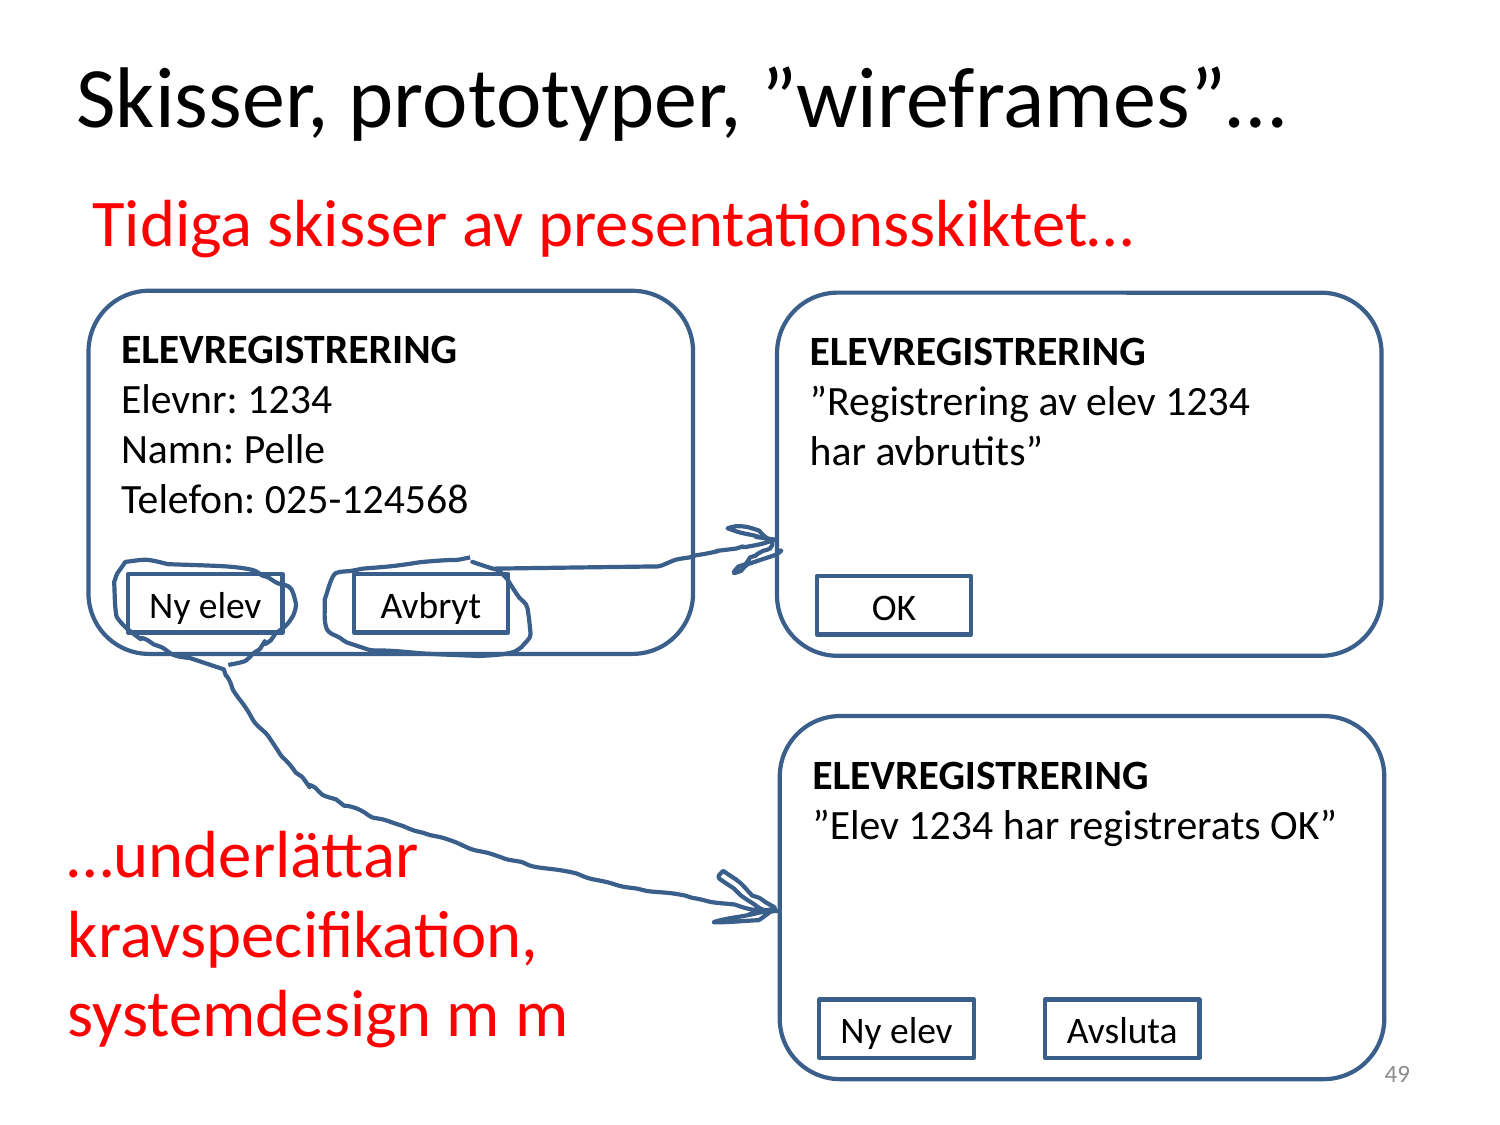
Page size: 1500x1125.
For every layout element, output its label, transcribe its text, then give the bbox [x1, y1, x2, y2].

slide_number 49 [1074, 1042, 1425, 1103]
list Tidiga skisser av presentationsskiktet… [77, 172, 1428, 308]
text_box [658, 856, 782, 925]
text_box Ny elev [263, 572, 285, 582]
text_box OK [815, 574, 973, 637]
text_box ELEVREGISTRERING Elevnr: 1234 Namn: Pelle Telefon: 025-124568 [86, 288, 696, 657]
text_box ELEVREGISTRERING ”Registrering av elev 1234 har avbrutits” [774, 290, 1384, 658]
text_box [322, 524, 784, 659]
text_box [112, 557, 537, 802]
text_box ELEVREGISTRERING ”Elev 1234 har registrerats OK” [777, 713, 1387, 1082]
text_box Avsluta [1043, 997, 1202, 1060]
text_box …underlättar kravspecifikation, systemdesign m m [53, 802, 658, 1058]
text_box Ny elev [817, 997, 976, 1060]
title Skisser, prototyper, ”wireframes”… [53, 30, 1311, 155]
